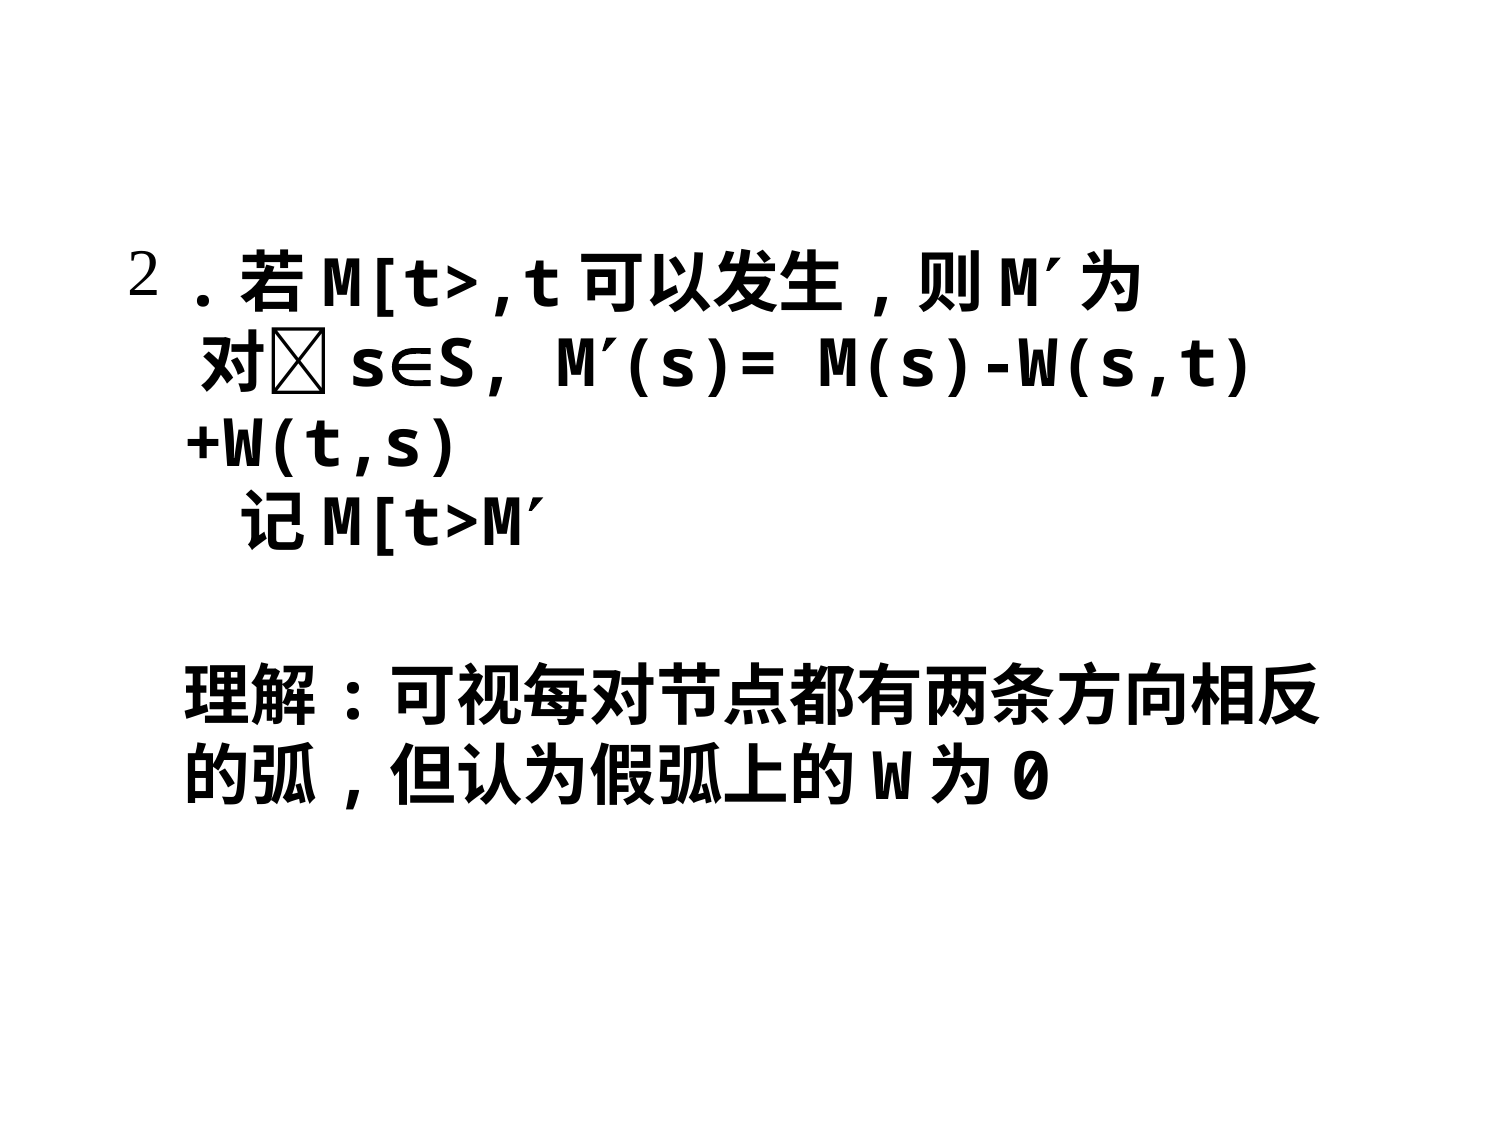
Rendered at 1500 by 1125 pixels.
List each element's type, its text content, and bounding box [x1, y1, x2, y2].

list .若M[t>,t可以发生,则M为 对sS, M(s)= M(s)-W(s,t)+W(t,s) 记M[t>M 理解:可视每对节点都有两条方向相反 的弧,但认为假弧上的W为0 [112, 231, 1450, 1000]
